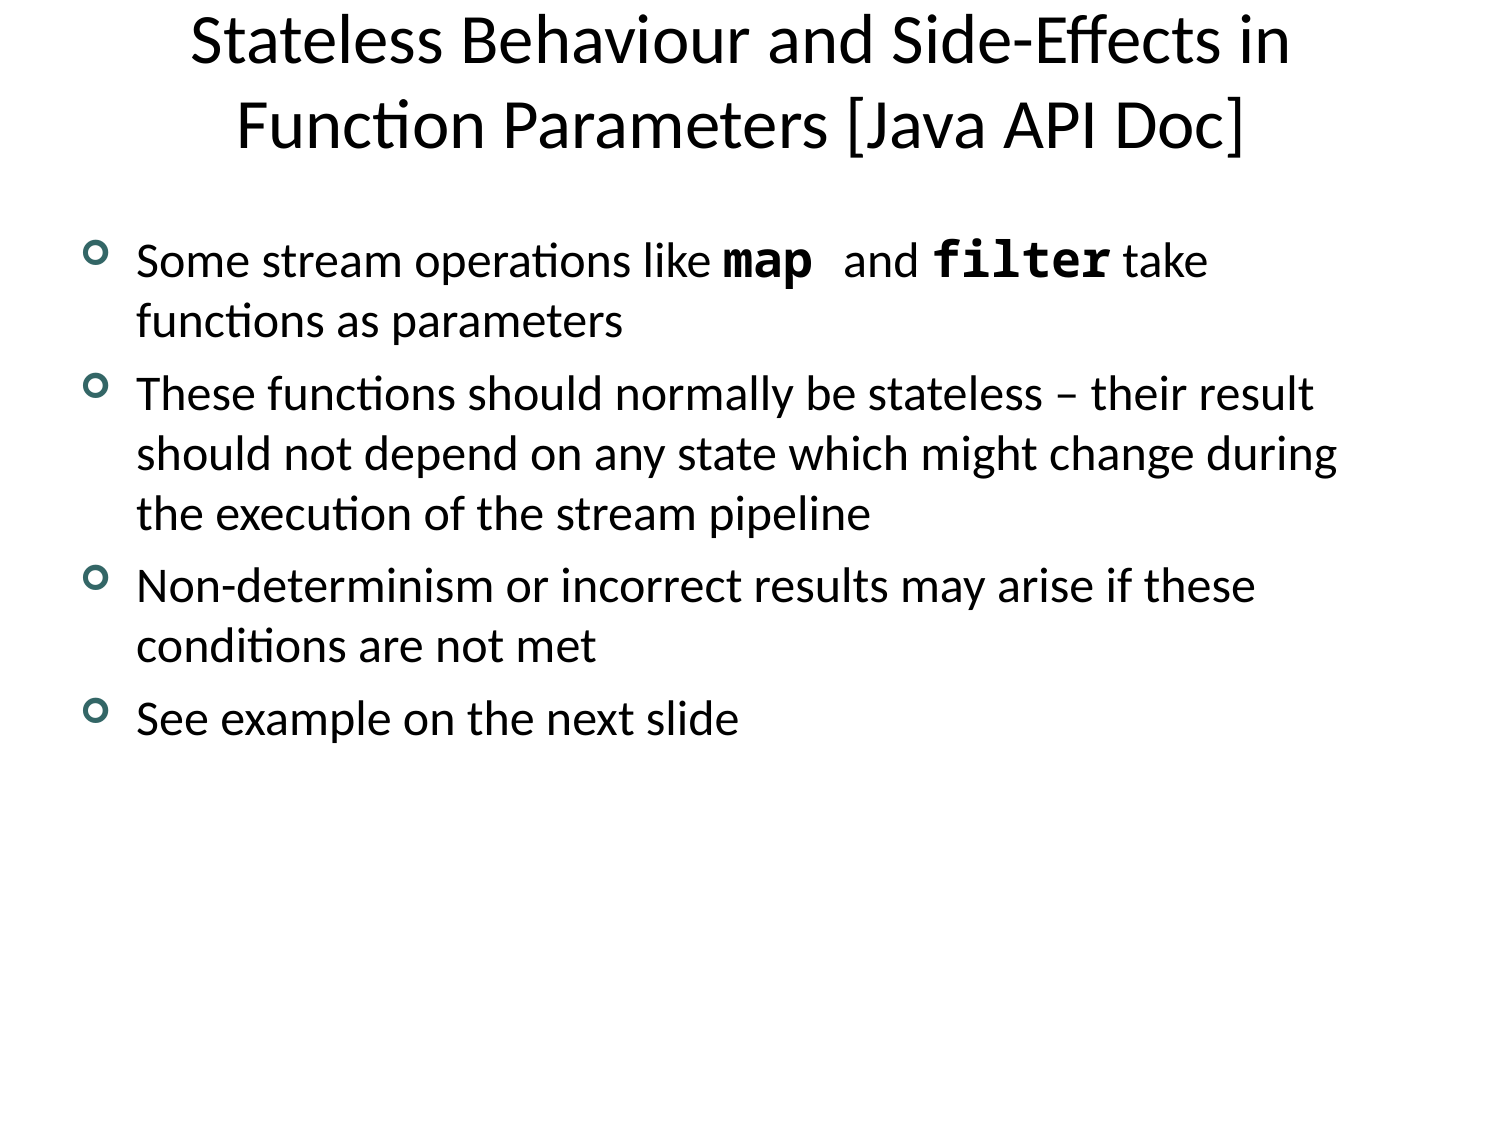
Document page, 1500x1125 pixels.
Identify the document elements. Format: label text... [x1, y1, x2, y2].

title Stateless Behaviour and Side-Effects in Function Parameters [Java API Doc] [0, 0, 1500, 157]
list Some stream operations like map and filter take functions as parameters These functions should normally be stateless – their result should not depend on any state which might change during the execution of the stream pipeline Non-determinism or incorrect results may arise if these conditions are not met See example on the next slide [64, 219, 1400, 1095]
